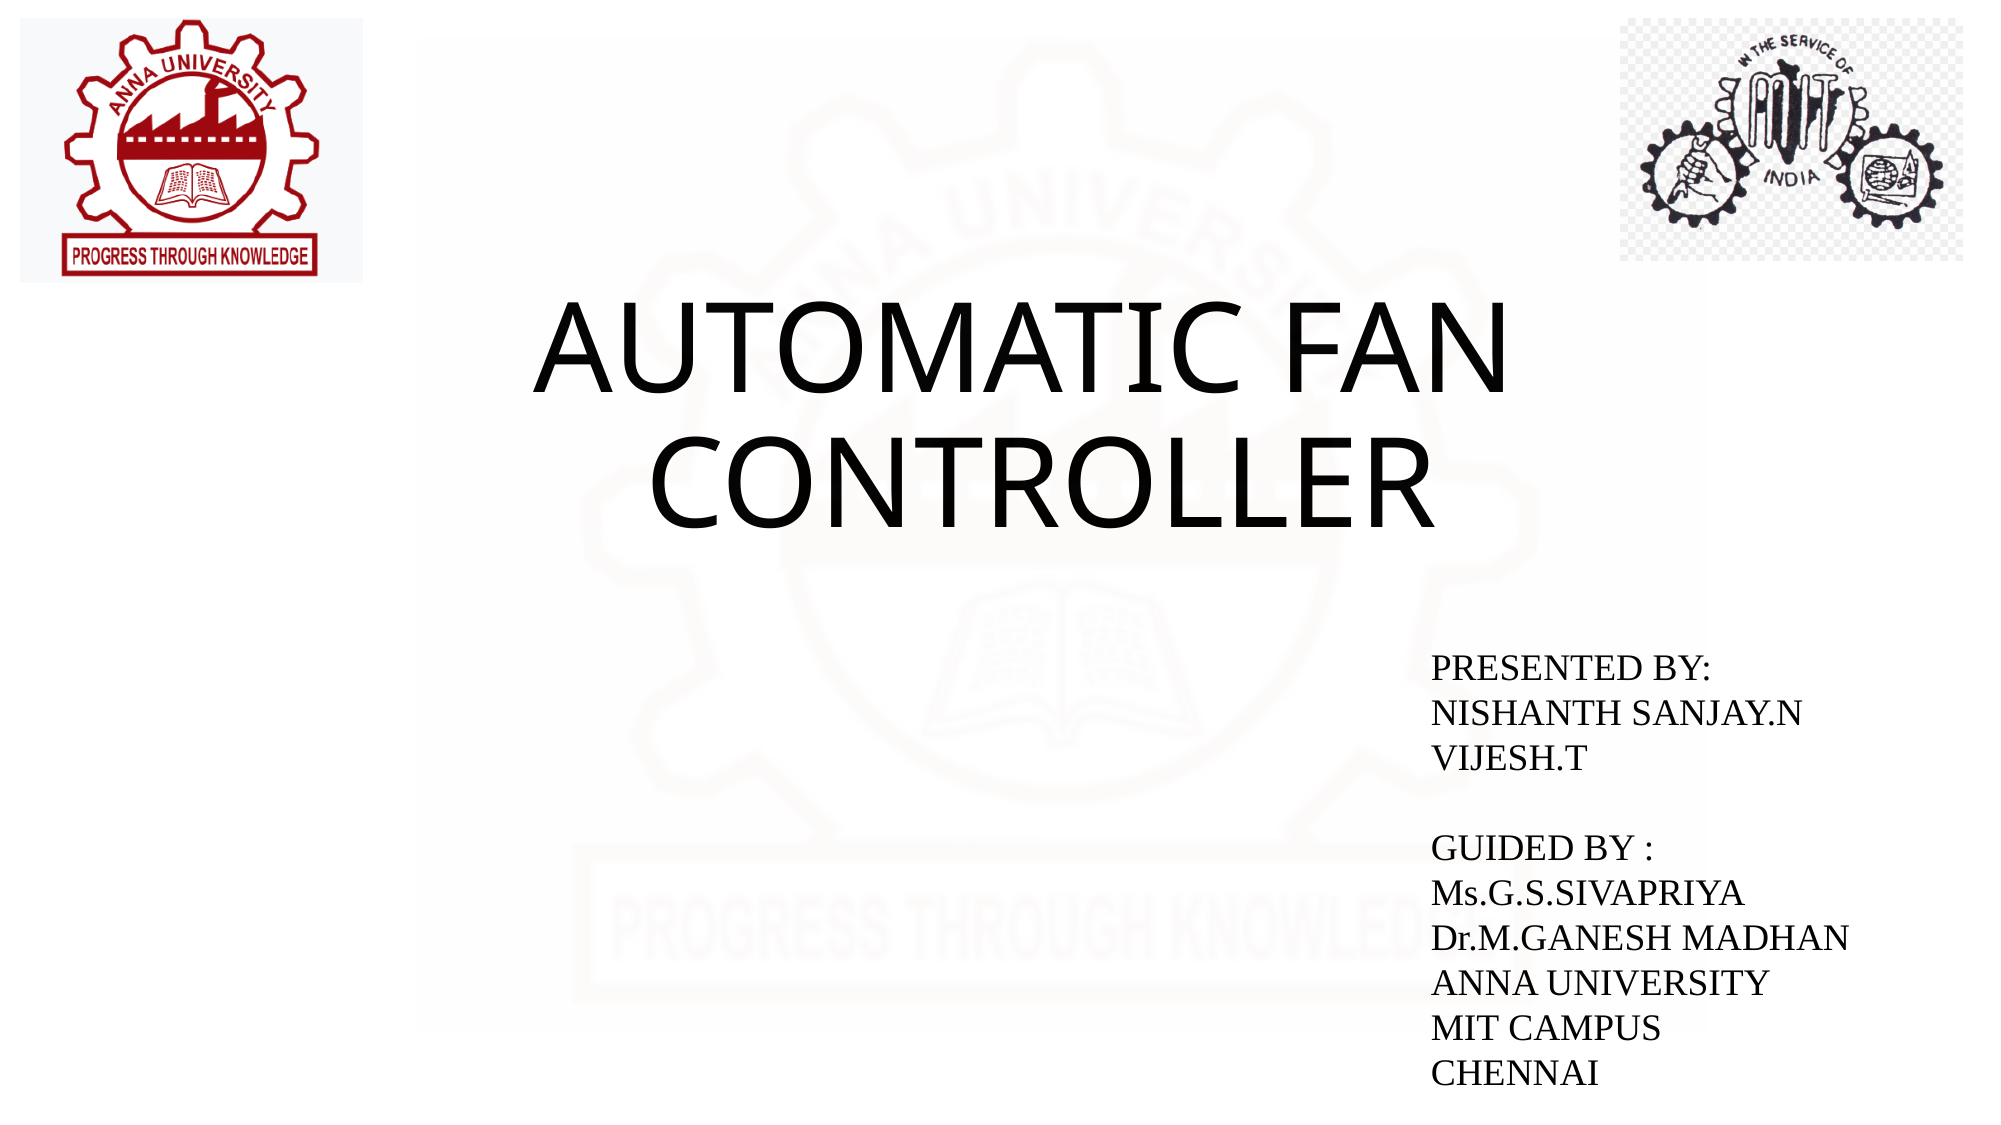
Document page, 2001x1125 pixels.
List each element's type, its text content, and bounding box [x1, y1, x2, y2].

text_box PRESENTED BY: NISHANTH SANJAY.N VIJESH.T GUIDED BY : Ms.G.S.SIVAPRIYA Dr.M.GANESH MADHAN ANNA UNIVERSITY MIT CAMPUS CHENNAI [1416, 590, 2000, 1125]
picture [418, 18, 1963, 1034]
picture [20, 18, 363, 283]
